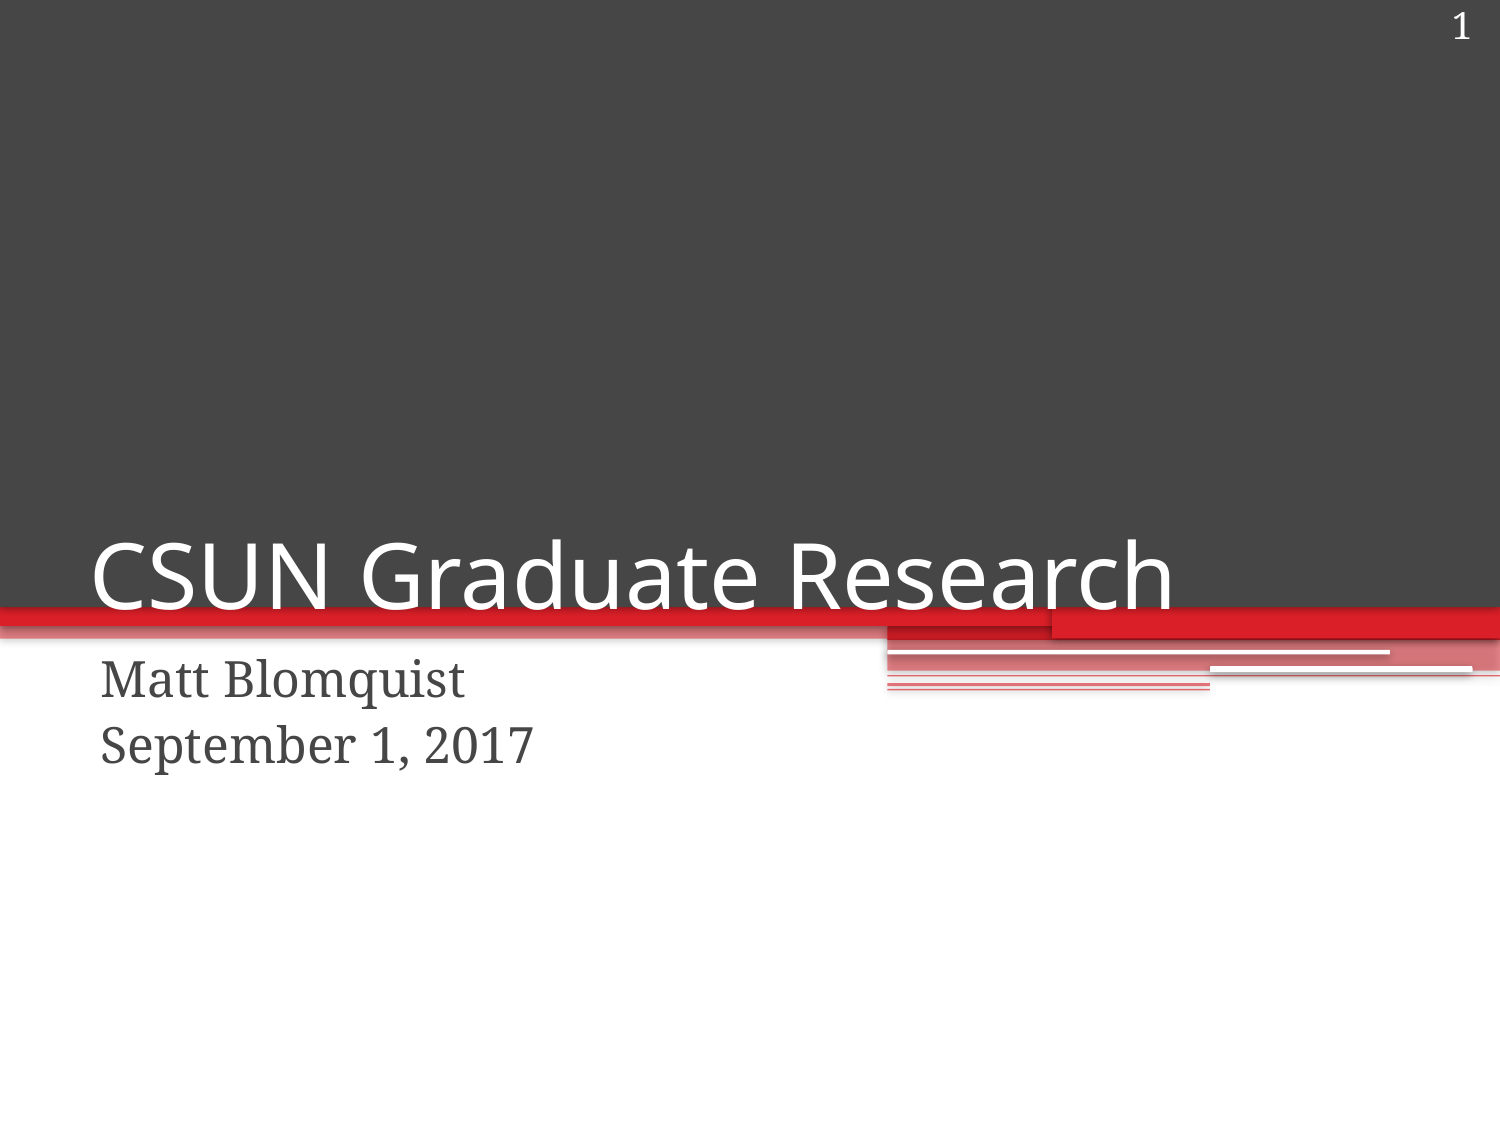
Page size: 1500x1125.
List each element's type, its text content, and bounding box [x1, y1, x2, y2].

slide_number 1 [1364, 0, 1488, 61]
title CSUN Graduate Research [75, 394, 1463, 636]
subtitle Matt Blomquist September 1, 2017 [75, 639, 888, 928]
